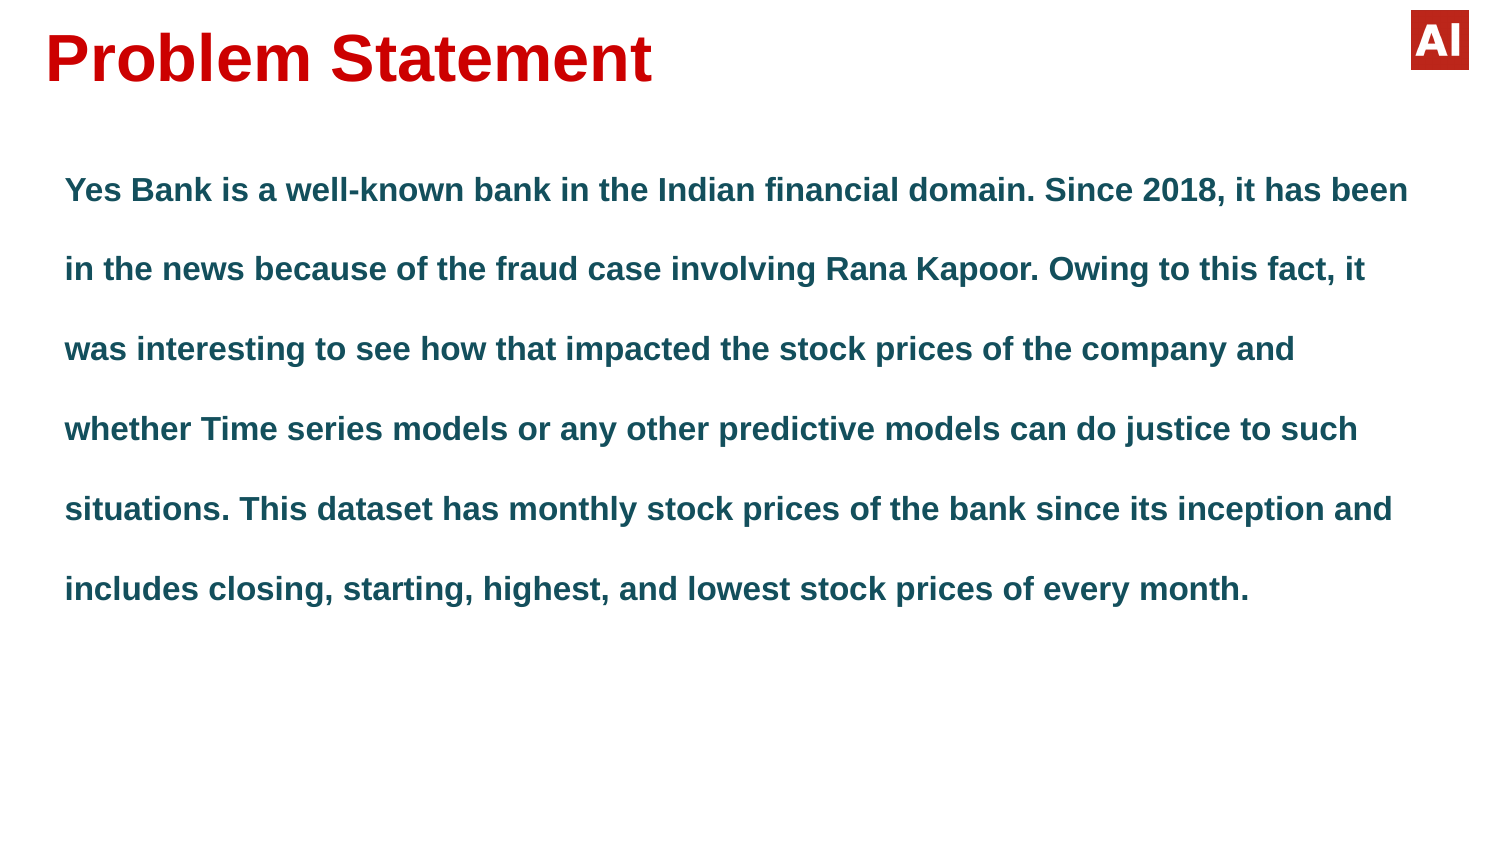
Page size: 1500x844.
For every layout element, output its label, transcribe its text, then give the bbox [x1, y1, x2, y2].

title Problem Statement [30, 0, 1429, 94]
list Yes Bank is a well-known bank in the Indian financial domain. Since 2018, it has been in the news because of the fraud case involving Rana Kapoor. Owing to this fact, it was interesting to see how that impacted the stock prices of the company and whether Time series models or any other predictive models can do justice to such situations. This dataset has monthly stock prices of the bank since its inception and includes closing, starting, highest, and lowest stock prices of every month. [30, 112, 1429, 809]
picture [1429, 10, 1469, 70]
